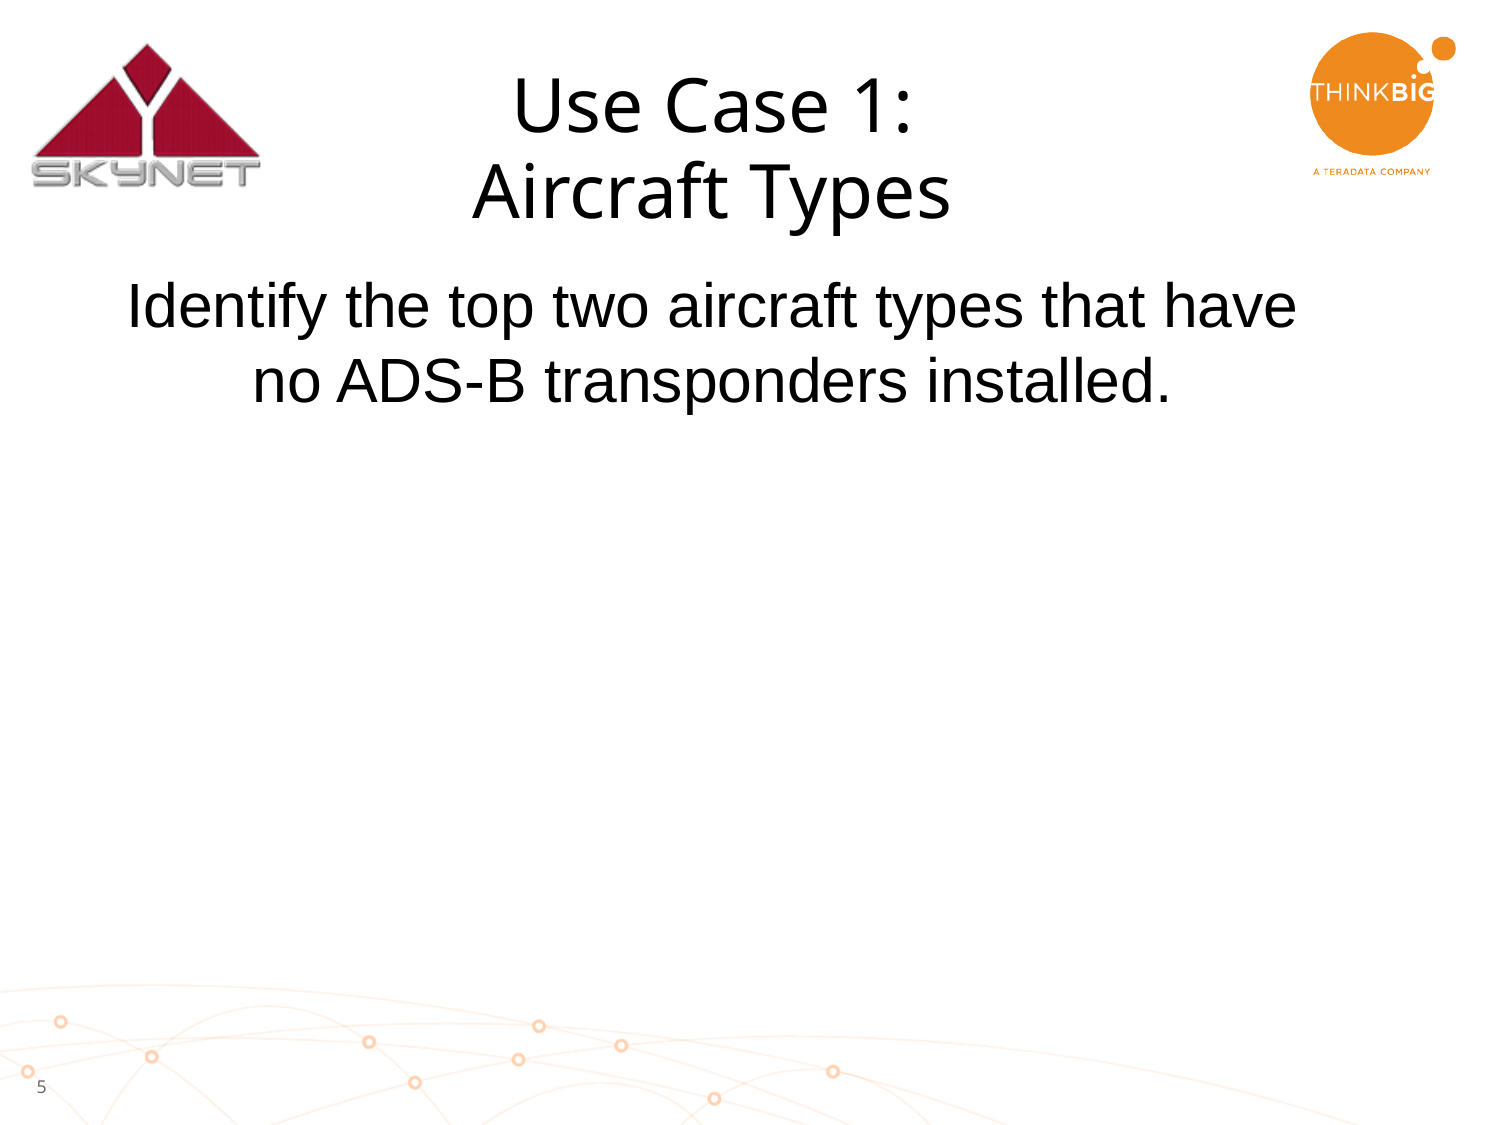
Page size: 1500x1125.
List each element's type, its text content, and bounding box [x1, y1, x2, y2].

title Use Case 1: Aircraft Types [370, 57, 1055, 250]
picture [0, 34, 284, 197]
picture [1310, 32, 1456, 175]
text_box Identify the top two aircraft types that have no ADS-B transponders installed. [86, 250, 1339, 974]
picture [0, 971, 1500, 1125]
